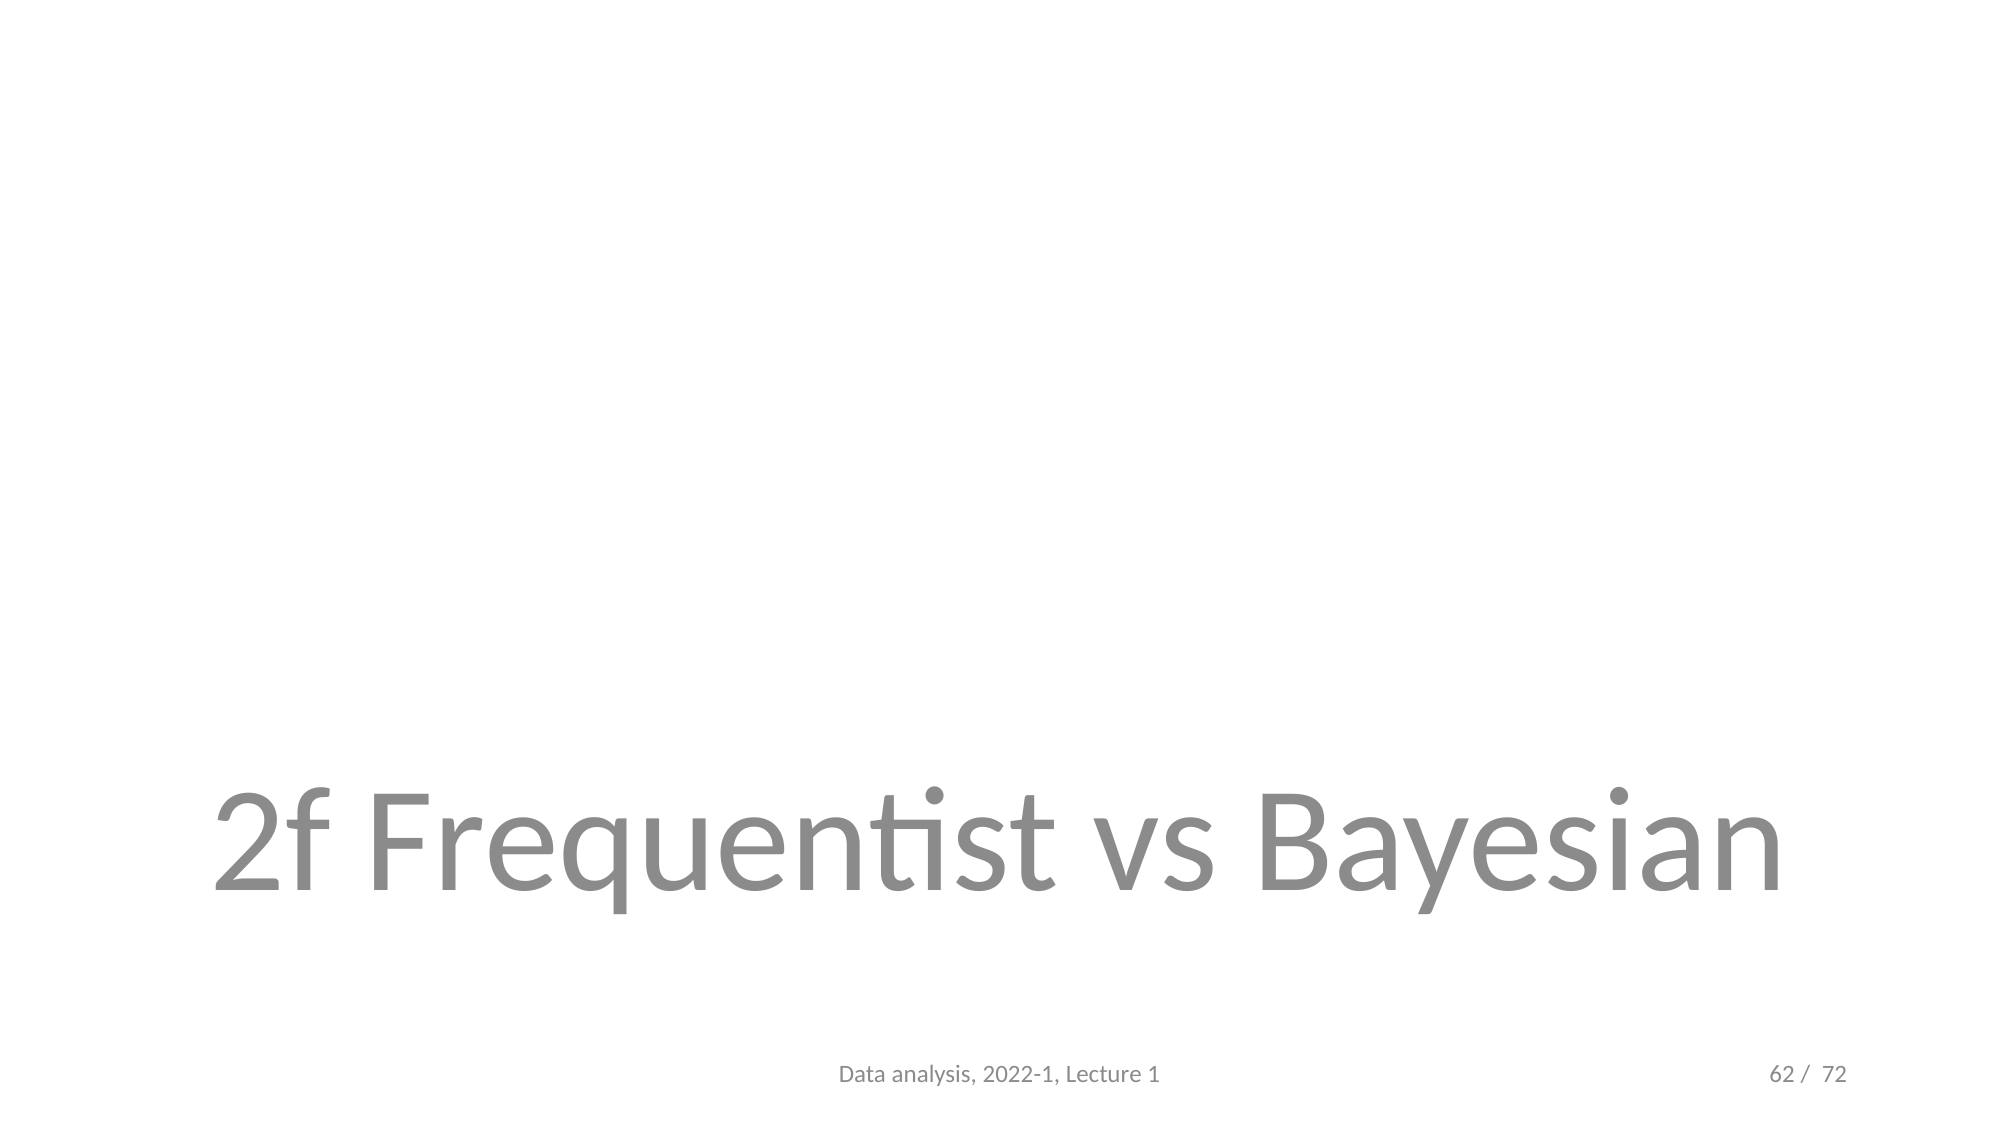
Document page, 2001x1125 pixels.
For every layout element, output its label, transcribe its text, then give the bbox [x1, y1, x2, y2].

footer Data analysis, 2022-1, Lecture 1 [662, 1042, 1338, 1103]
list 2f Frequentist vs Bayesian [136, 752, 1862, 999]
slide_number 62 / 72 [1412, 1042, 1863, 1103]
